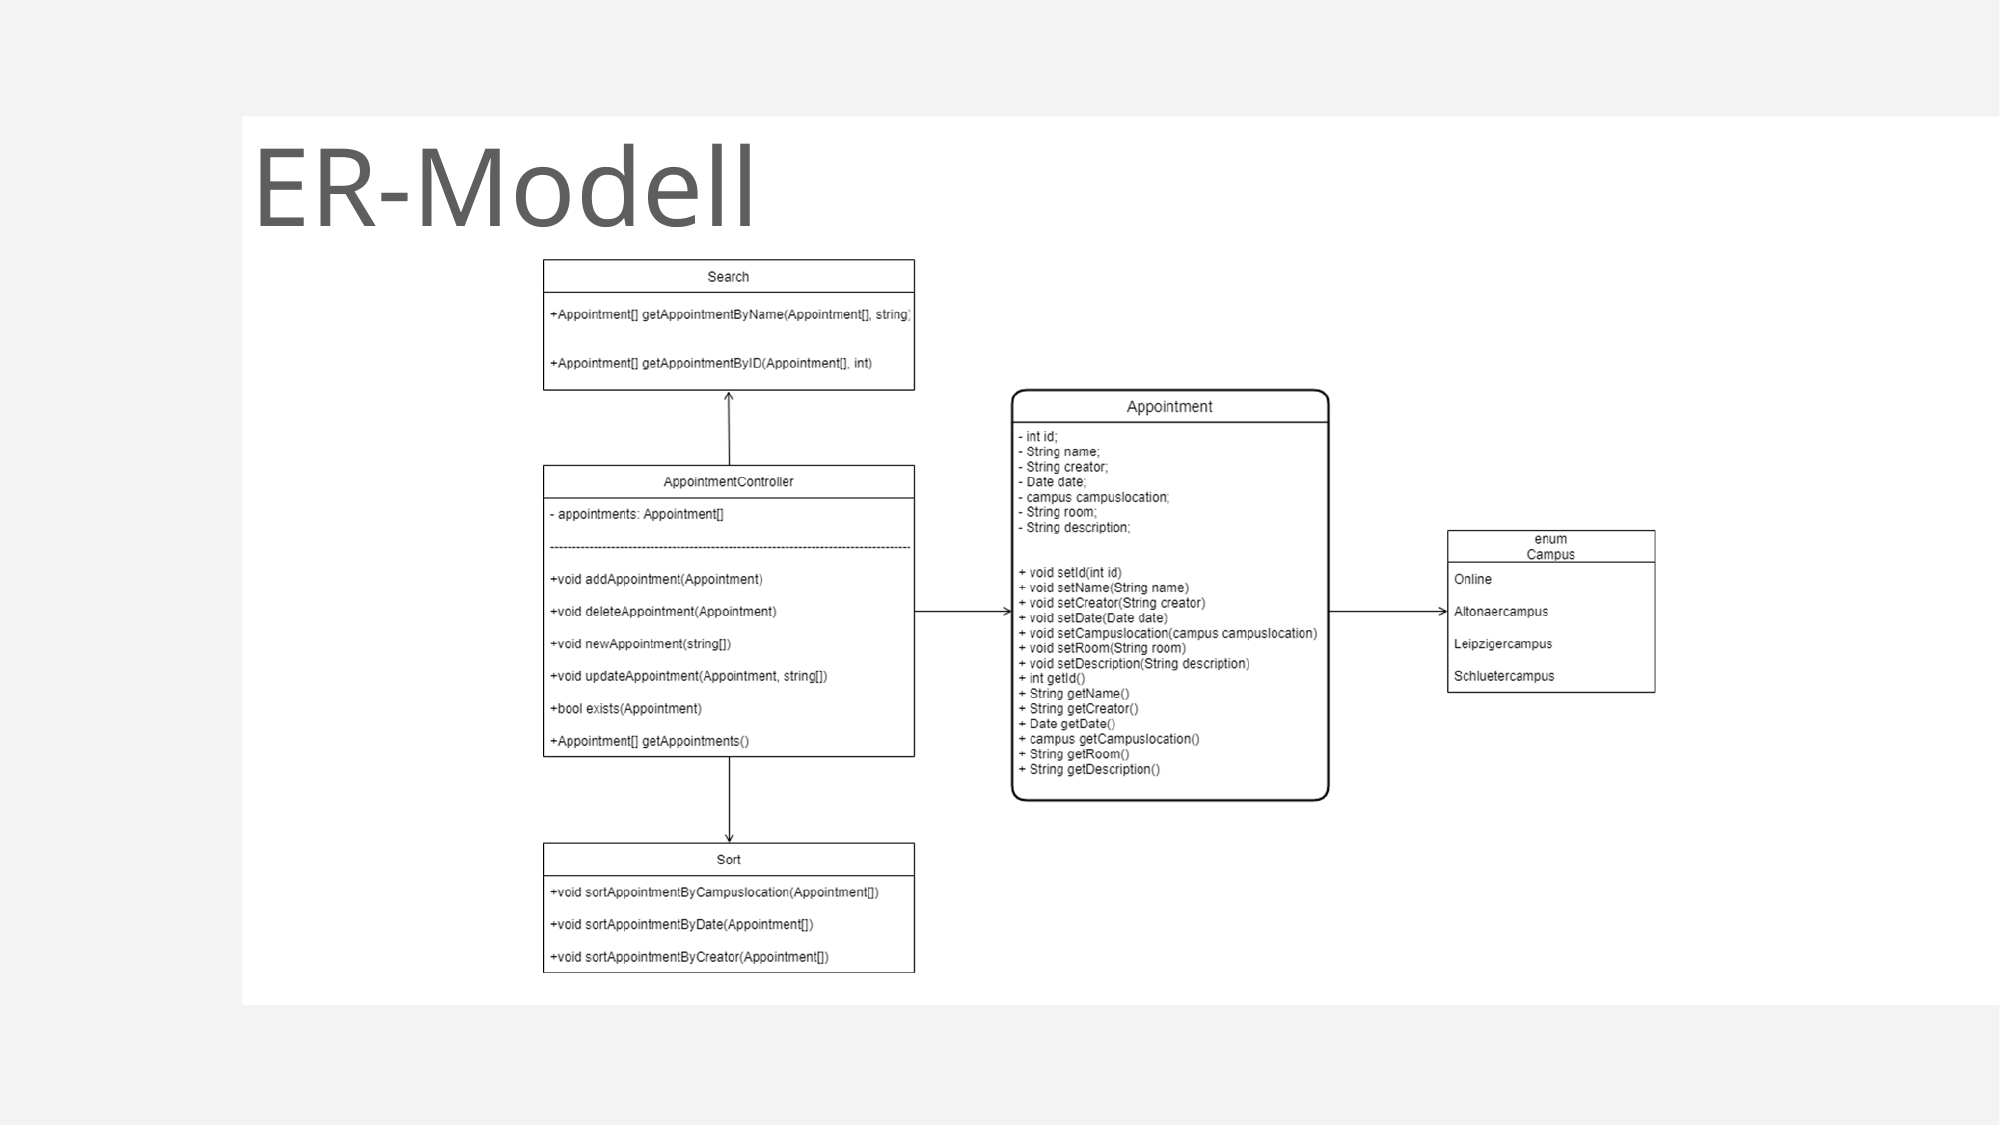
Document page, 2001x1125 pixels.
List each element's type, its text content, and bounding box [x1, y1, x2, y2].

title ER-Modell [235, 82, 1965, 300]
picture [543, 229, 1656, 974]
